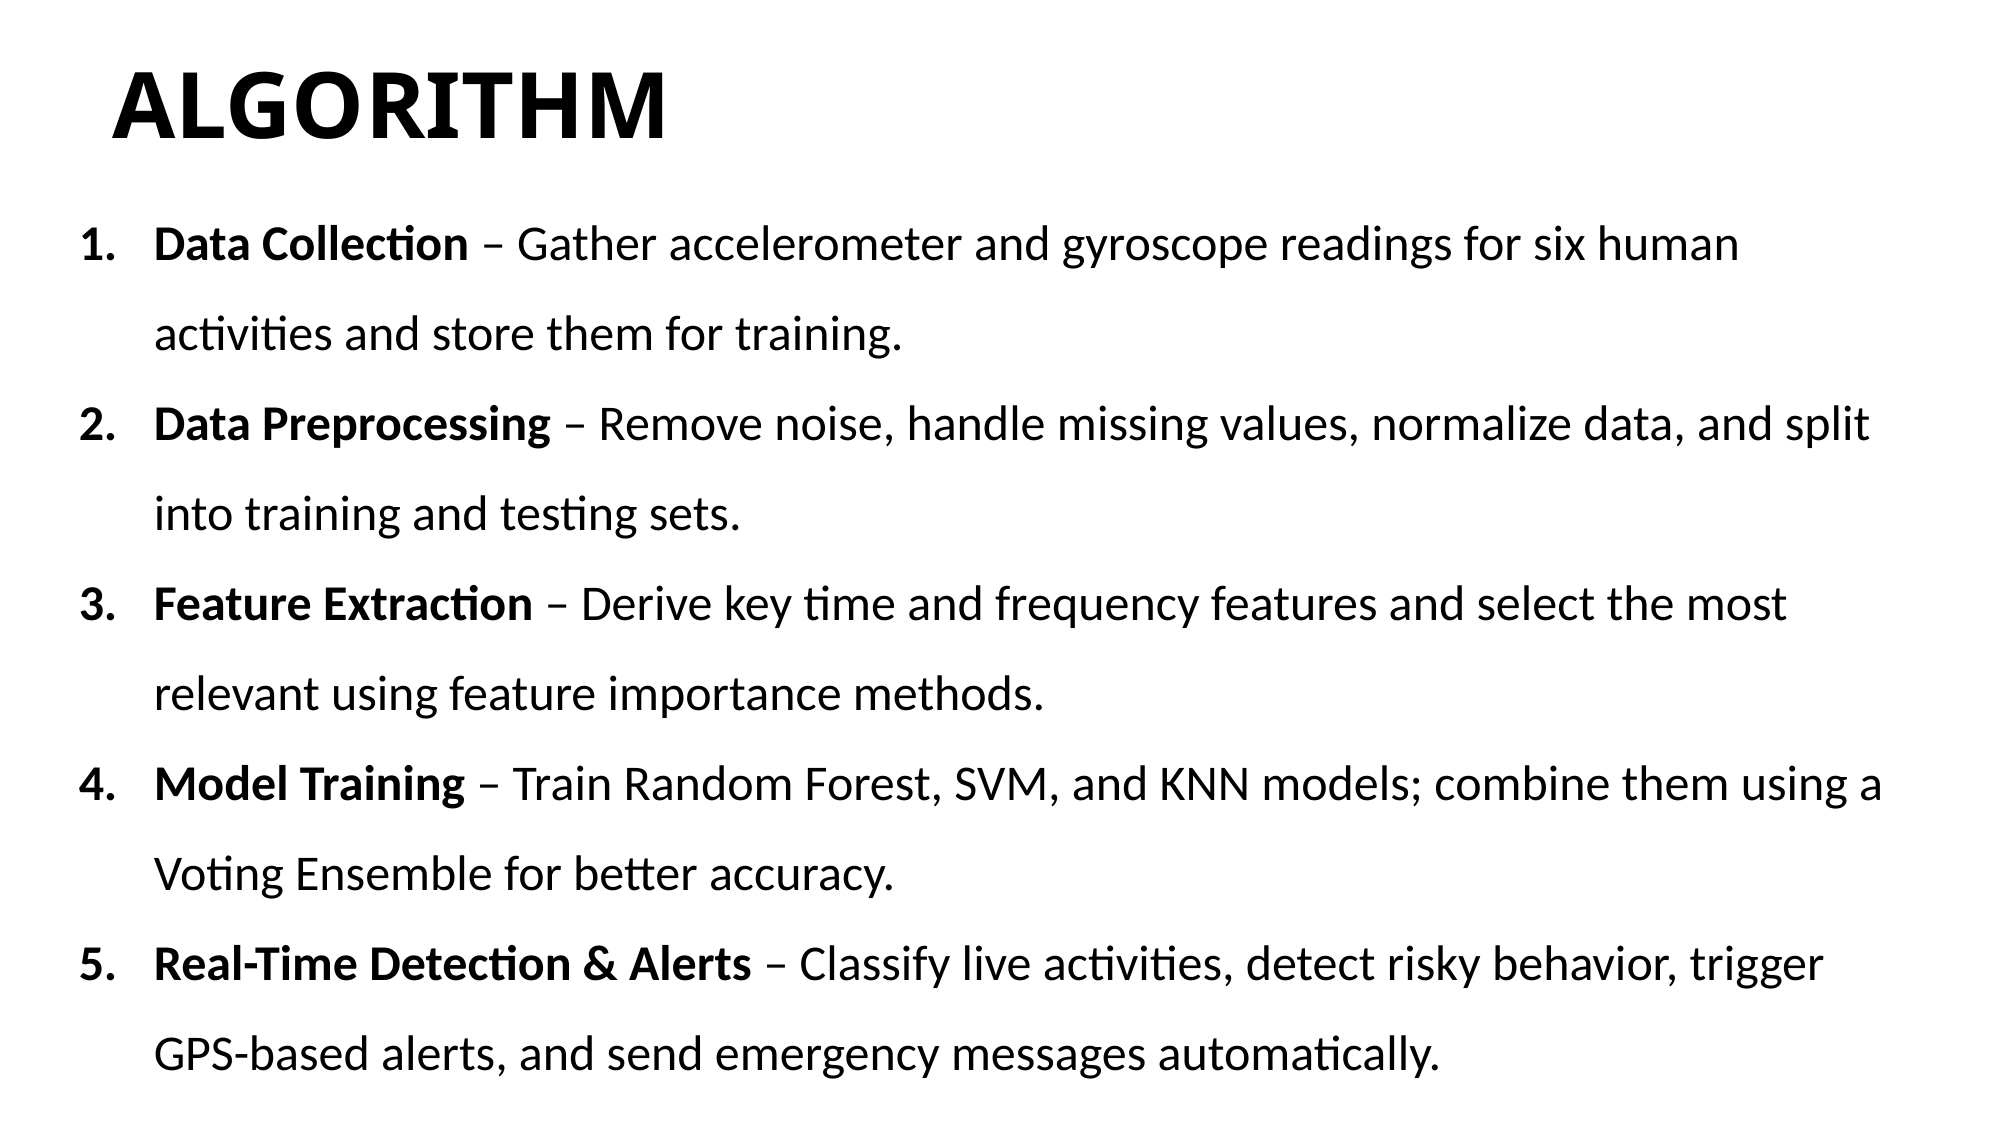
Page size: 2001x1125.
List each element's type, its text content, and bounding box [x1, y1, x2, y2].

list Data Collection – Gather accelerometer and gyroscope readings for six human activities and store them for training. Data Preprocessing – Remove noise, handle missing values, normalize data, and split into training and testing sets. Feature Extraction – Derive key time and frequency features and select the most relevant using feature importance methods. Model Training – Train Random Forest, SVM, and KNN models; combine them using a Voting Ensemble for better accuracy. Real-Time Detection & Alerts – Classify live activities, detect risky behavior, trigger GPS-based alerts, and send emergency messages automatically. [63, 173, 1937, 1125]
title ALGORITHM [97, 0, 1823, 173]
